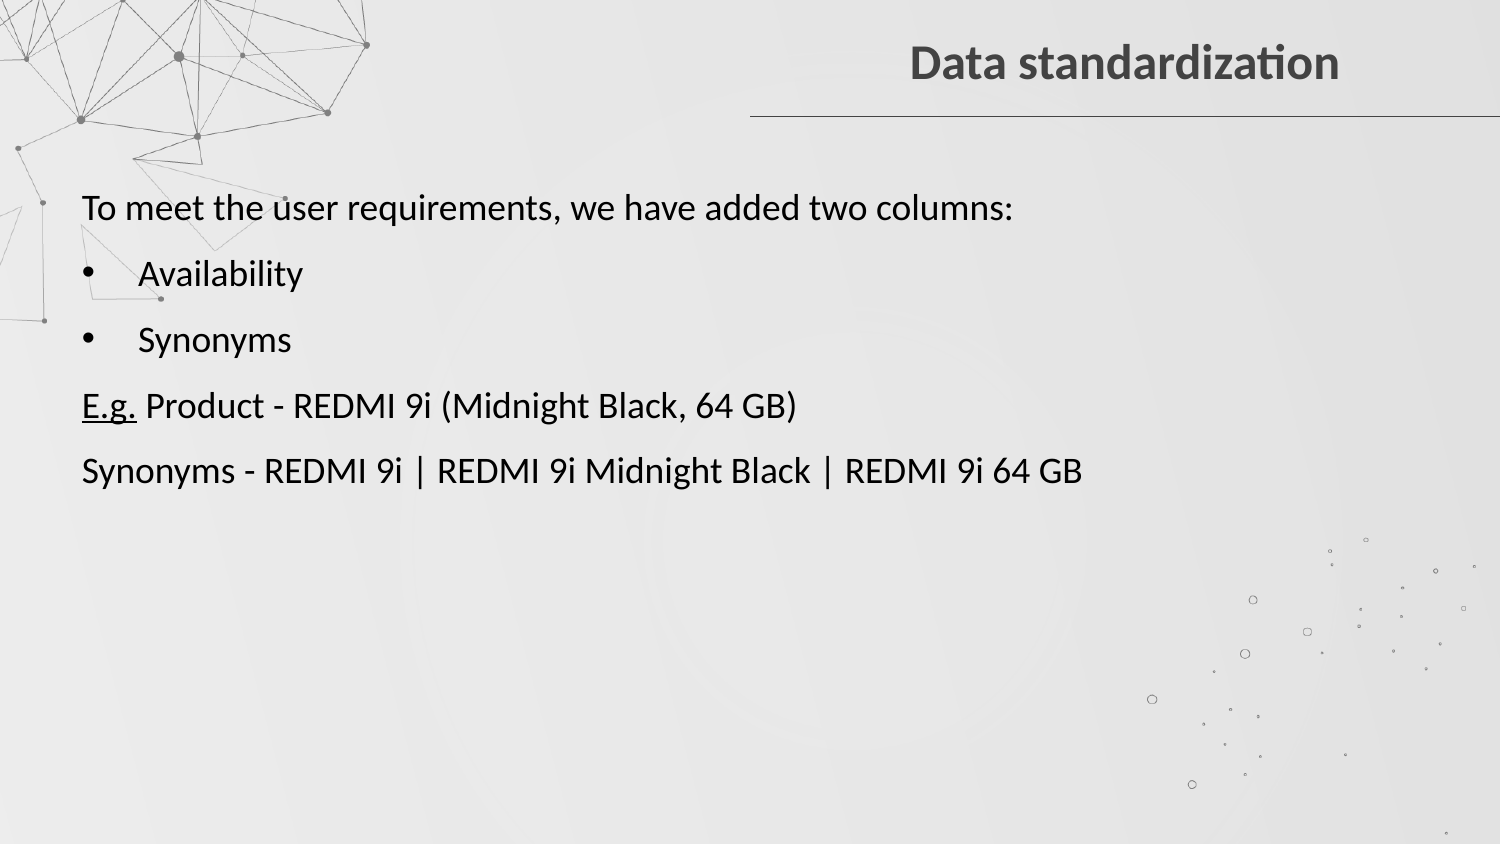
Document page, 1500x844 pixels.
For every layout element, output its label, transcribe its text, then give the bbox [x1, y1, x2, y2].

picture [0, 0, 1500, 844]
text_box To meet the user requirements, we have added two columns: Availability Synonyms E.g. Product - REDMI 9i (Midnight Black, 64 GB) Synonyms - REDMI 9i | REDMI 9i Midnight Black | REDMI 9i 64 GB [67, 175, 1433, 534]
title Data standardization [697, 14, 1500, 152]
